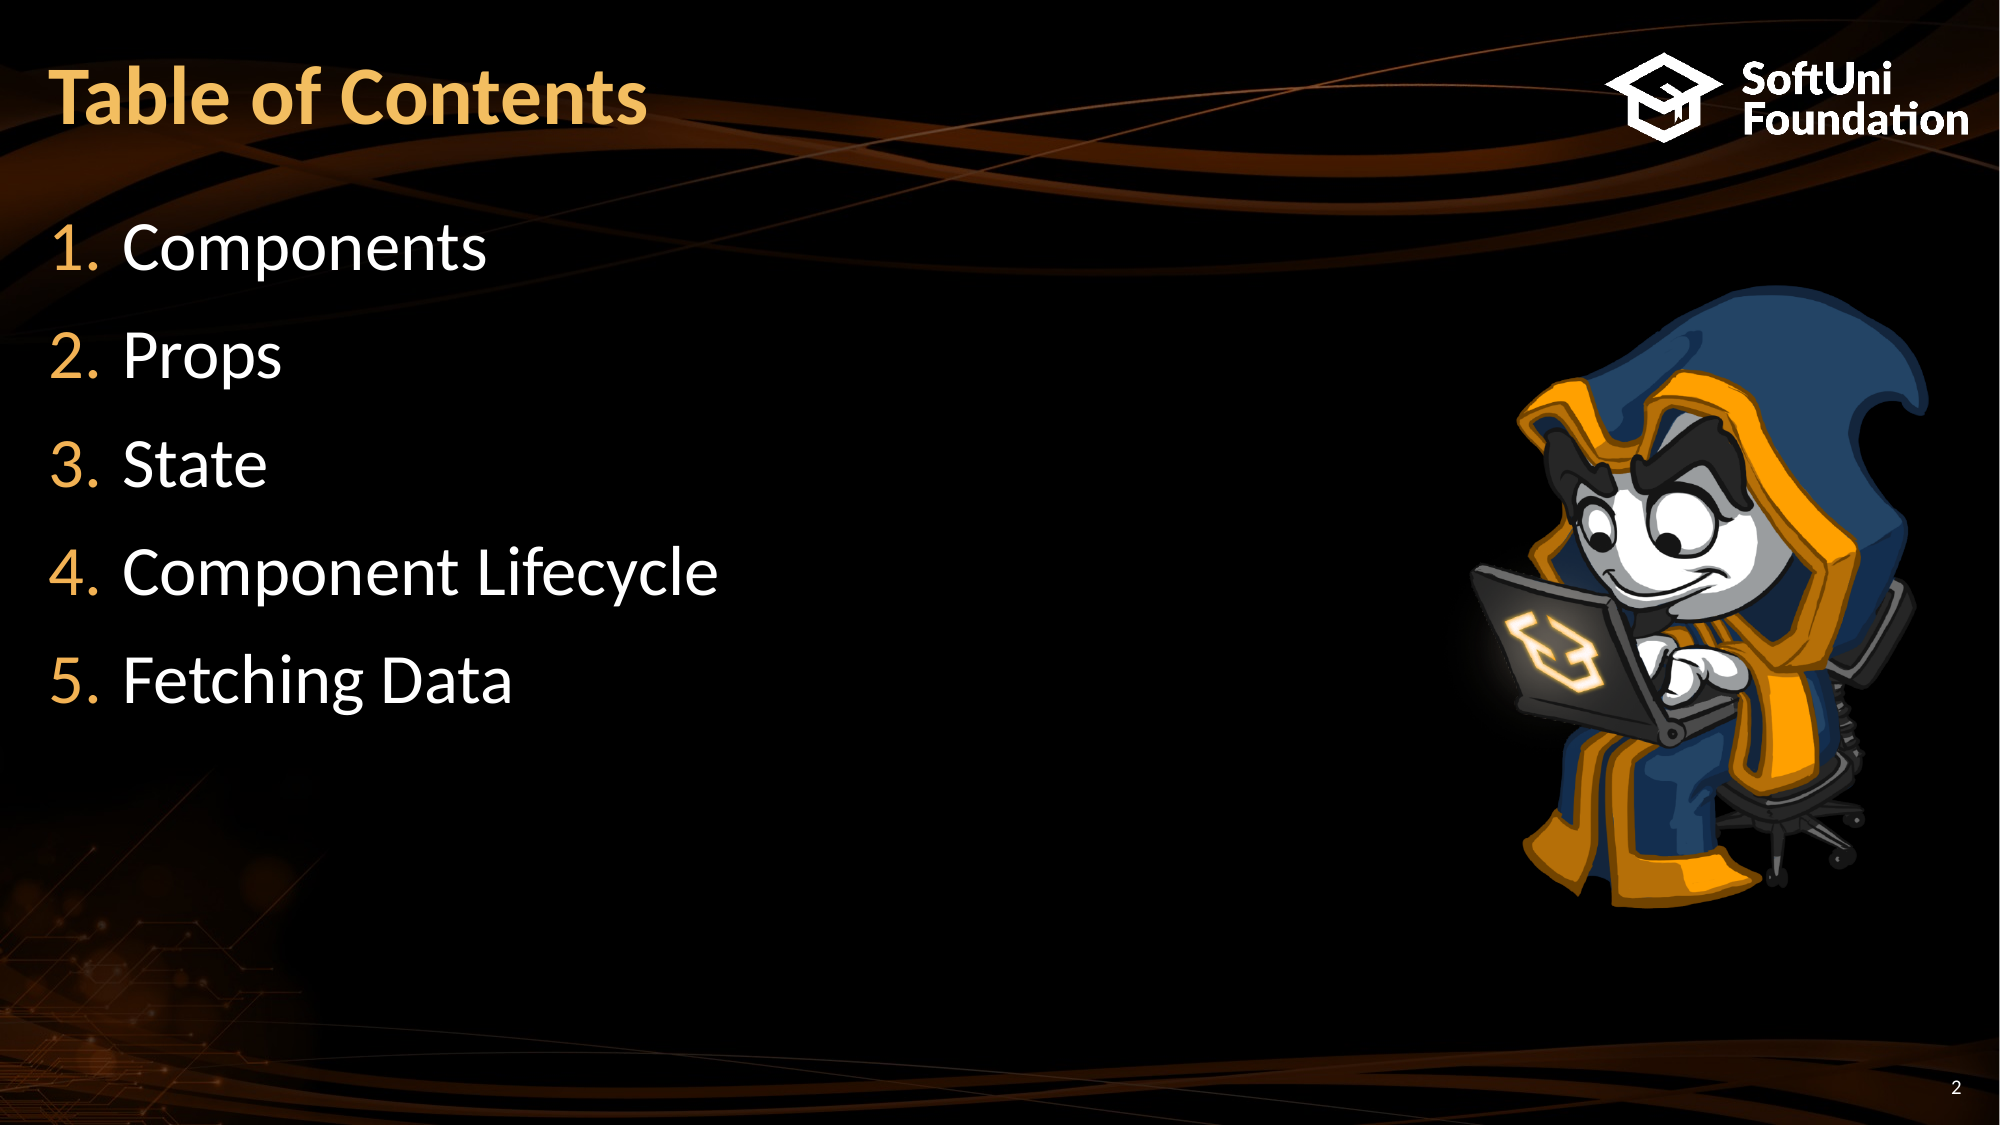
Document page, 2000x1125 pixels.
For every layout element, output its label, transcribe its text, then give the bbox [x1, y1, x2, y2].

picture [0, 0, 2000, 1125]
slide_number 2 [1897, 1070, 1968, 1103]
title Table of Contents [30, 6, 1602, 189]
list Components Props State Component Lifecycle Fetching Data [31, 195, 1968, 1103]
